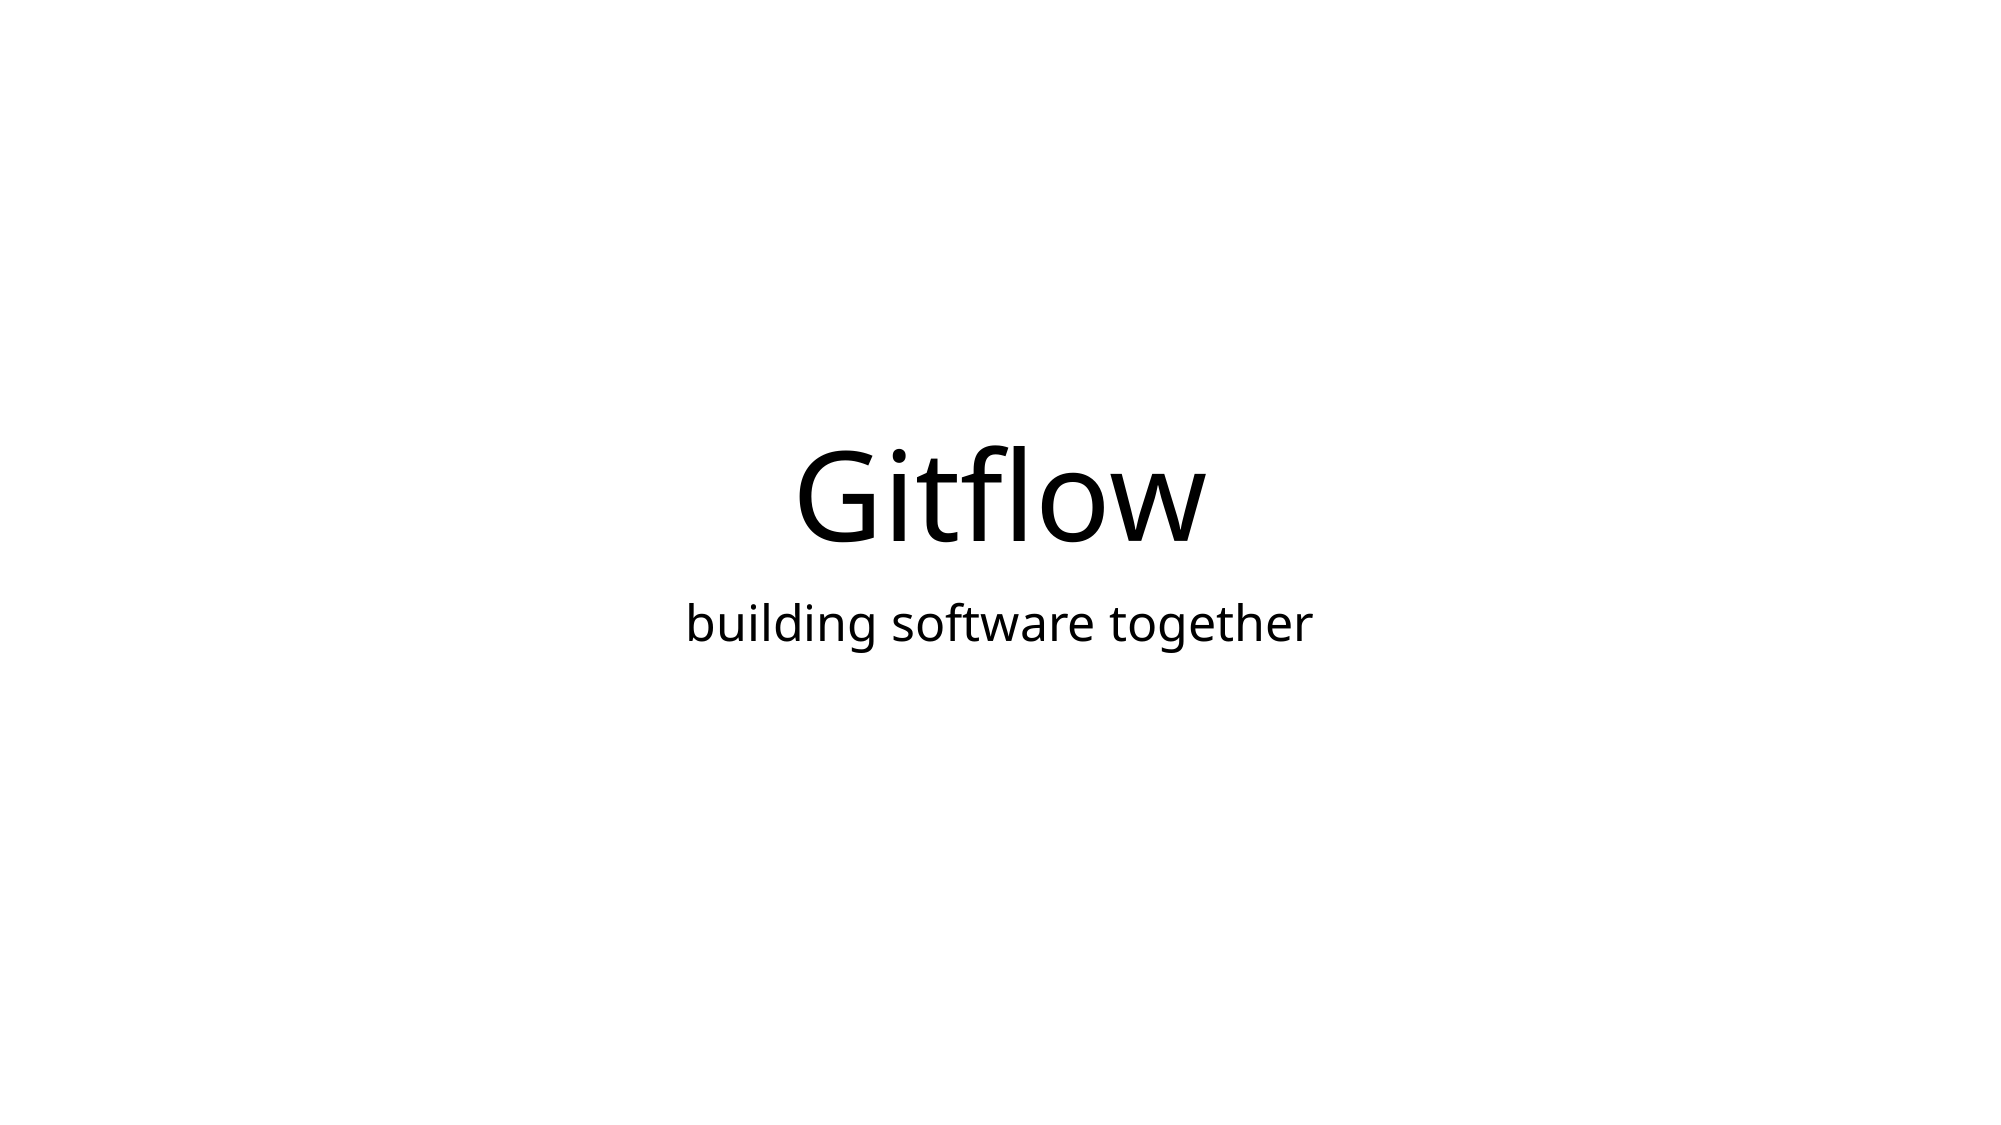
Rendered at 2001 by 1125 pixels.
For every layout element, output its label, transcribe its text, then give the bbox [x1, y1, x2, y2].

title Gitflow [249, 184, 1750, 576]
subtitle building software together [249, 590, 1750, 863]
